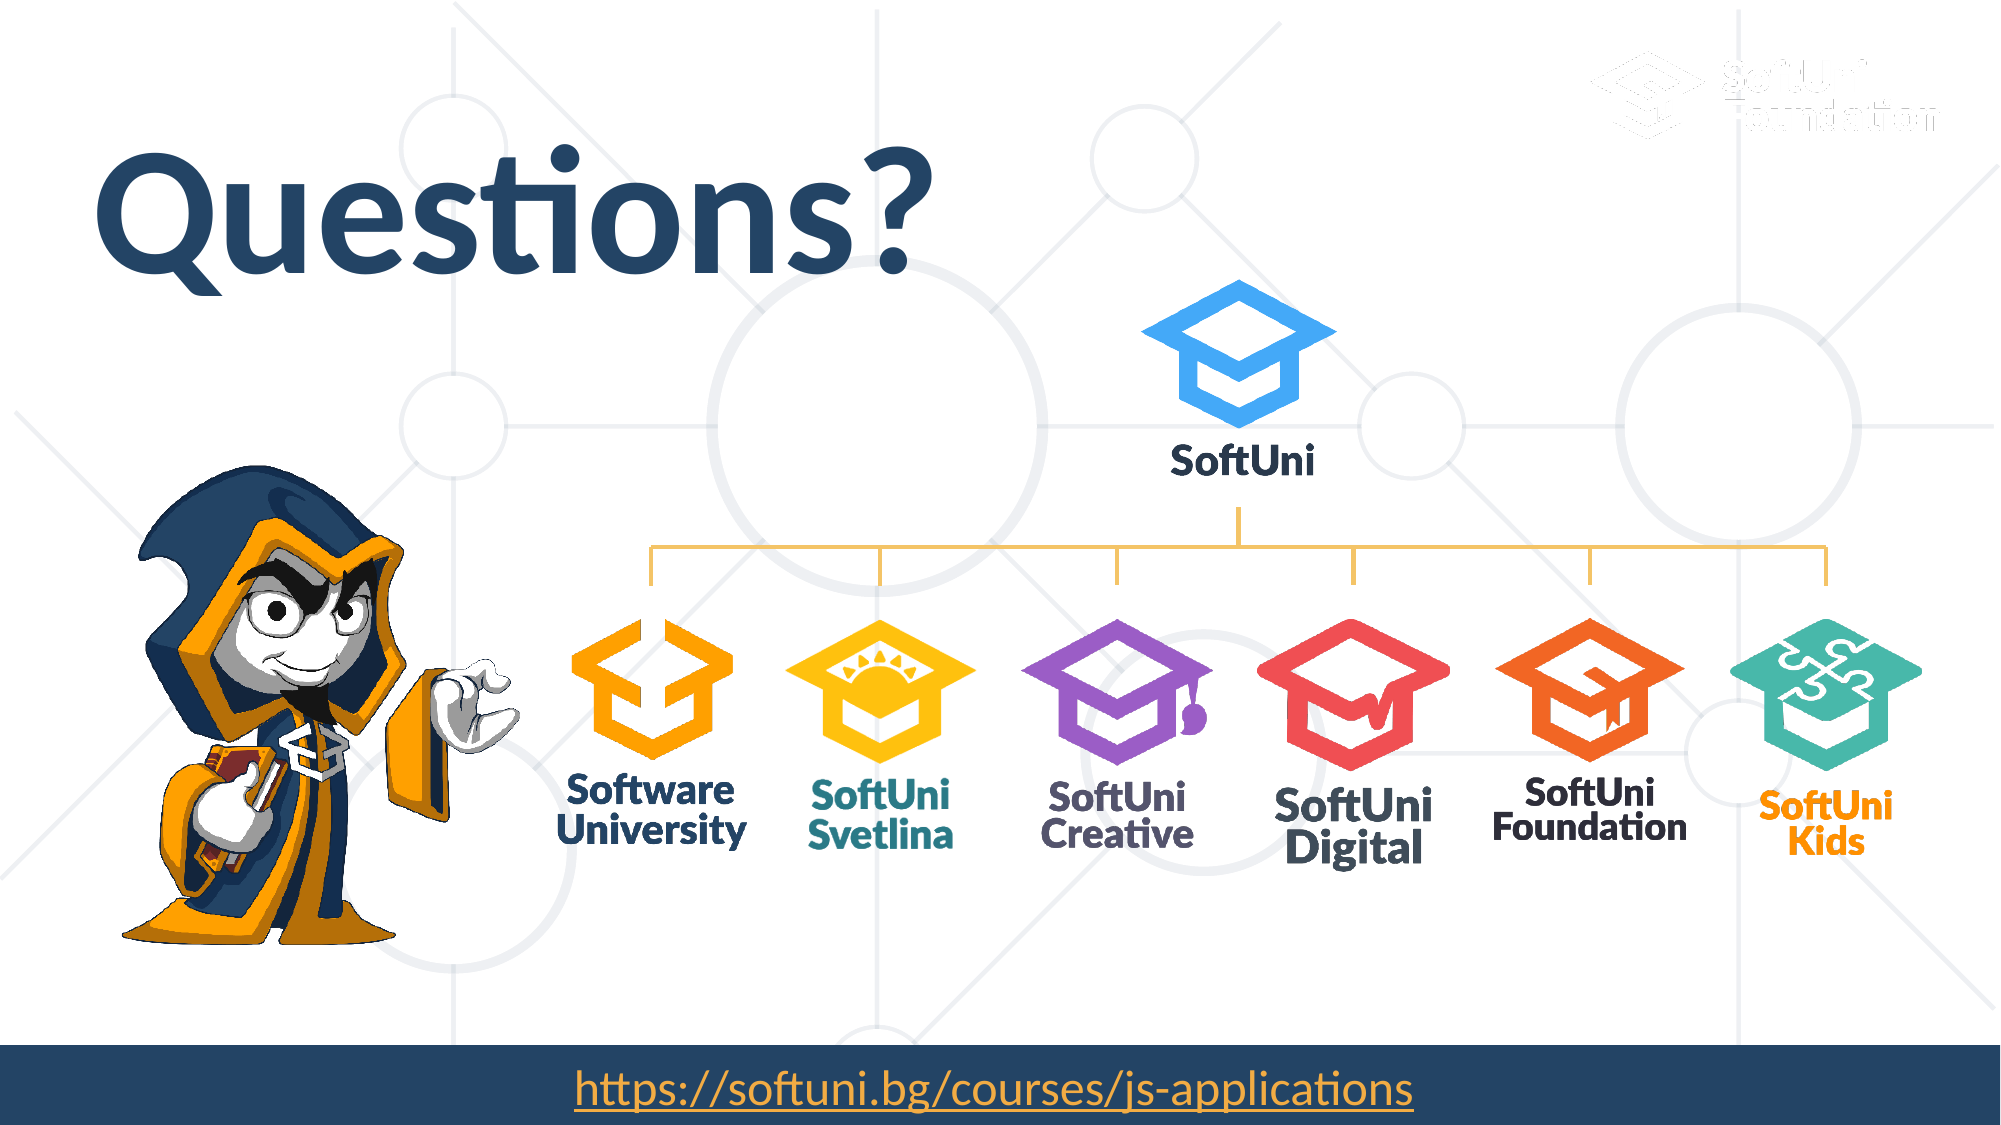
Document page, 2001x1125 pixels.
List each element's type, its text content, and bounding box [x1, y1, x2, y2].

picture [1021, 619, 1213, 848]
picture [1590, 51, 1940, 139]
picture [1140, 279, 1337, 476]
picture [1257, 619, 1450, 877]
list https://softuni.bg/courses/js-applications [0, 1046, 1988, 1107]
picture [785, 619, 977, 850]
picture [1730, 619, 1922, 855]
picture [27, 364, 747, 1045]
picture [1494, 618, 1686, 840]
